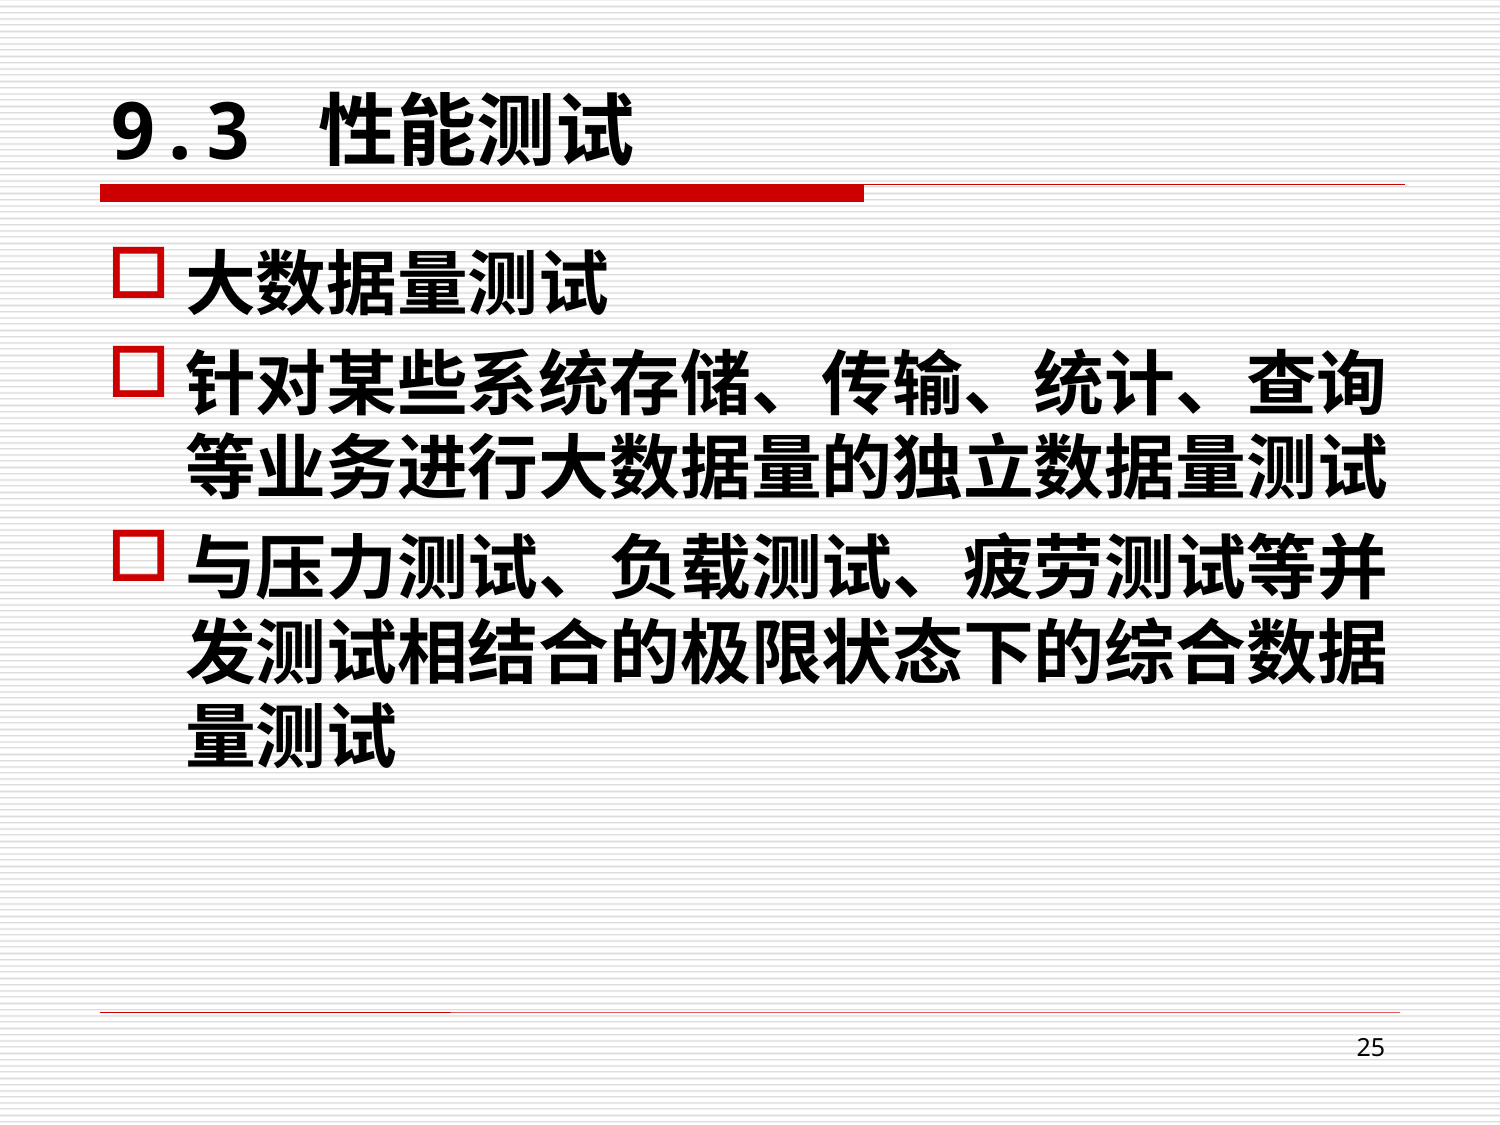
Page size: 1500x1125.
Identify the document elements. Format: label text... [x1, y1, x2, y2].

text_box 25 [1074, 1024, 1400, 1103]
picture [0, 0, 1500, 1125]
list 大数据量测试 针对某些系统存储、传输、统计、查询等业务进行大数据量的独立数据量测试 与压力测试、负载测试、疲劳测试等并发测试相结合的极限状态下的综合数据量测试 [92, 231, 1406, 932]
title 9.3 性能测试 [94, 0, 1407, 184]
